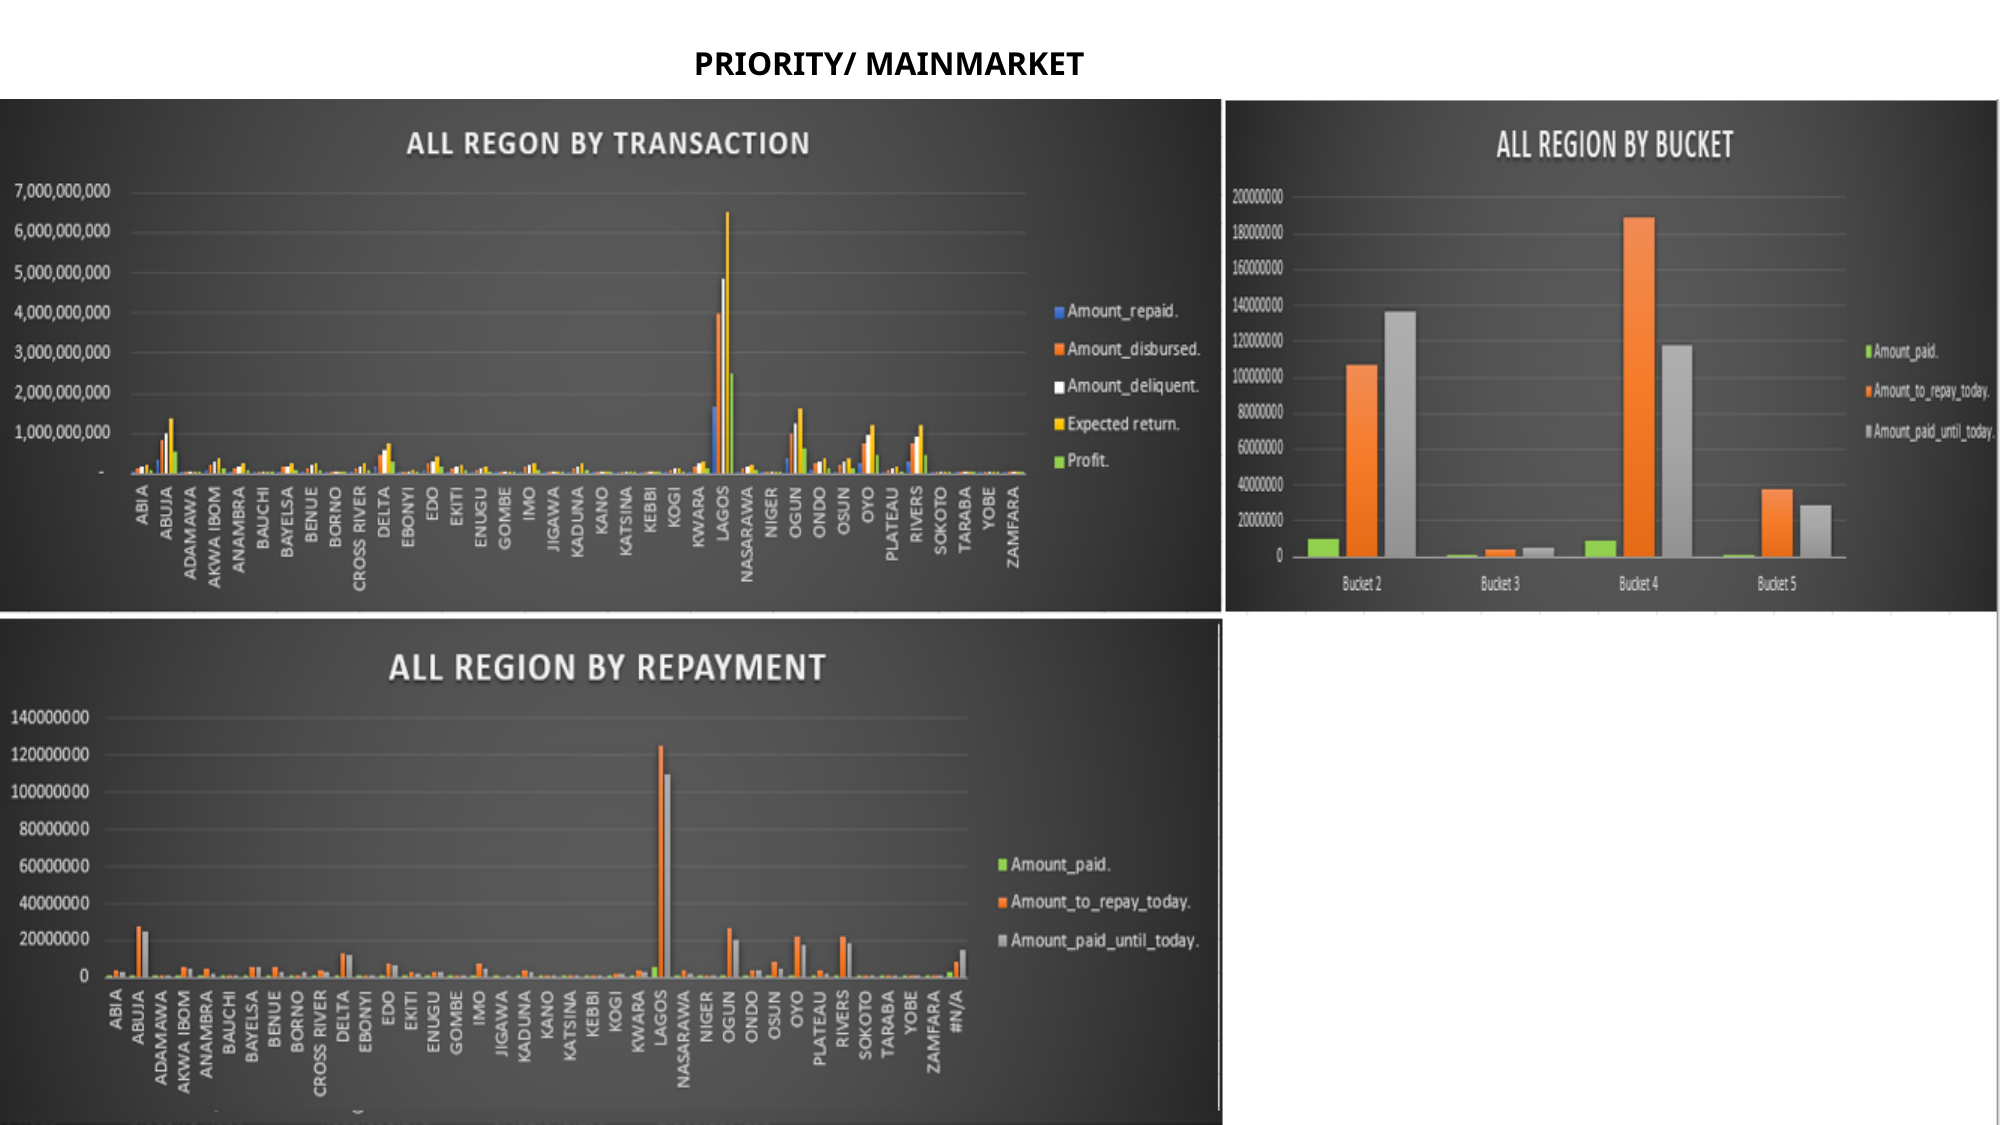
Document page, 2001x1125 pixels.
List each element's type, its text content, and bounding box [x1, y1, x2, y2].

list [0, 99, 2000, 1125]
title PRIORITY/ MAINMARKET [678, 31, 1142, 99]
